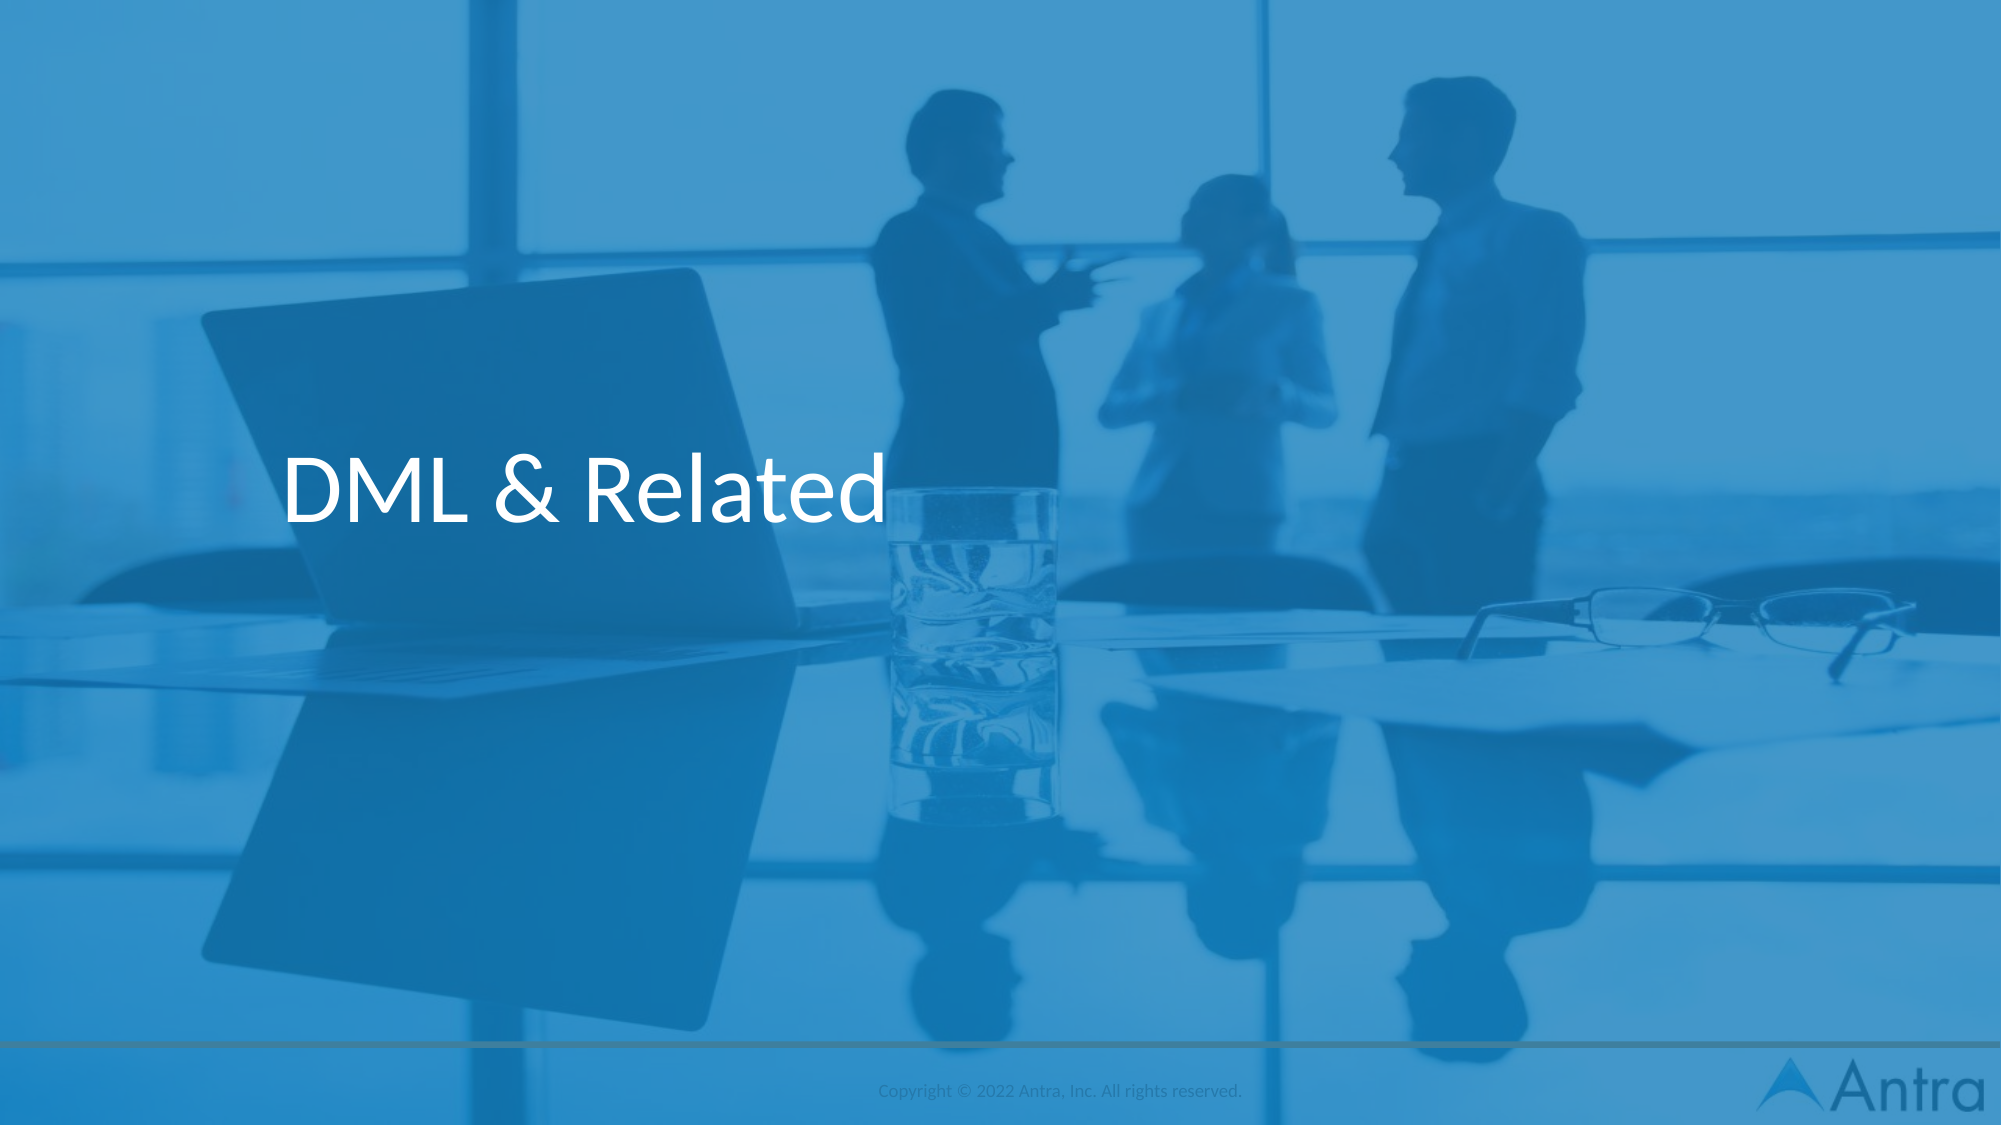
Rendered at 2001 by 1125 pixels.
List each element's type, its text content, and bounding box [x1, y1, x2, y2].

picture [0, 0, 2001, 1041]
picture [0, 1048, 2001, 1125]
text_box [111, 541, 1294, 792]
title DML & Related [281, 300, 1719, 542]
